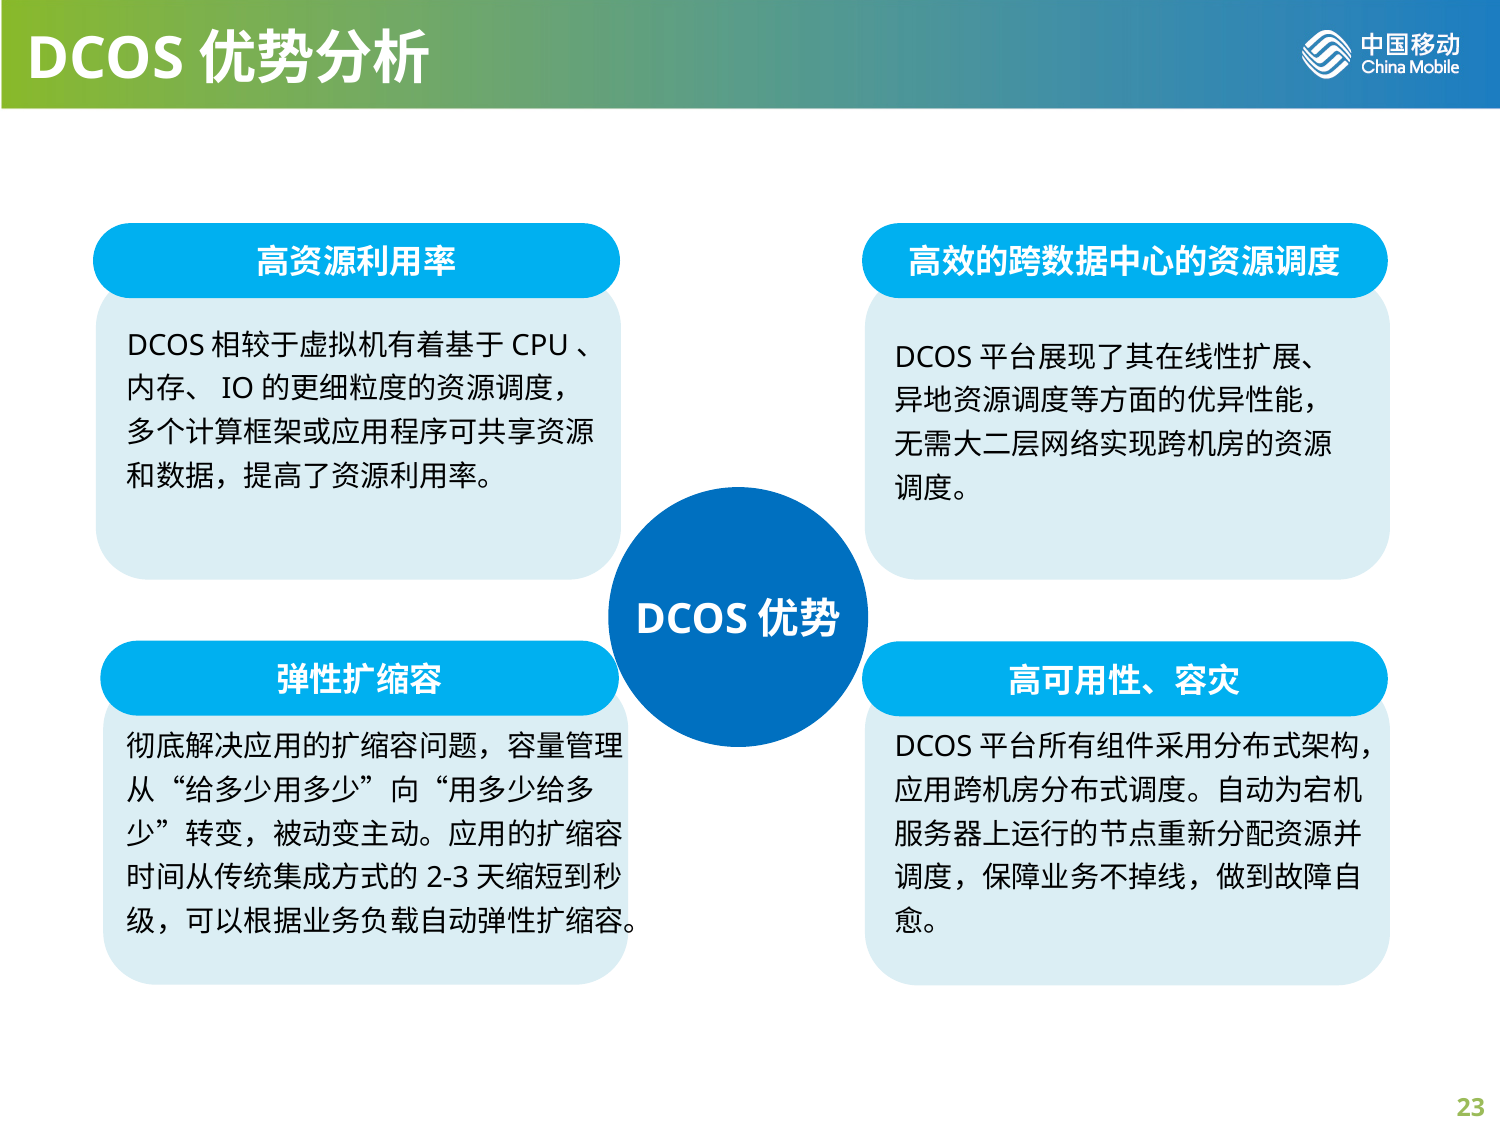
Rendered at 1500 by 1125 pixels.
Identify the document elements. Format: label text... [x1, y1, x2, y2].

text_box DCOS优势分析 [11, 15, 1388, 96]
picture [0, 0, 1500, 1125]
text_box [88, 222, 1389, 988]
